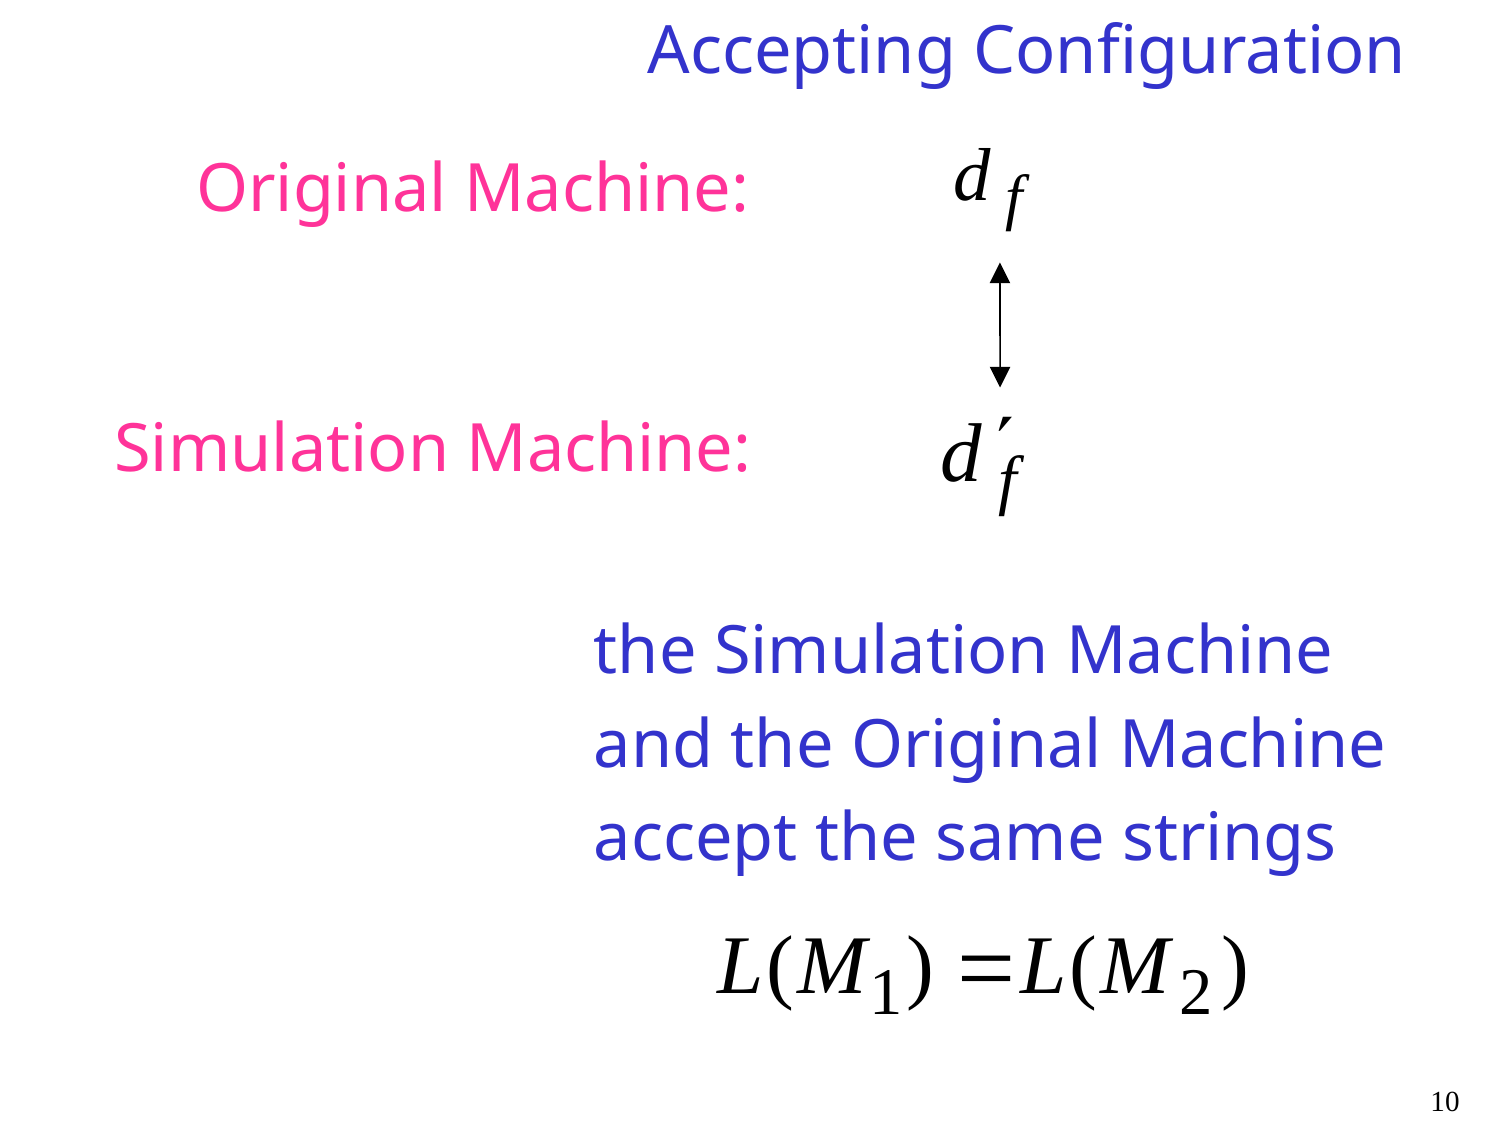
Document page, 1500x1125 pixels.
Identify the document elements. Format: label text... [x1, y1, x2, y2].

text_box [937, 412, 1036, 521]
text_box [712, 924, 1253, 1019]
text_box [949, 137, 1040, 238]
text_box the Simulation Machine and the Original Machine accept the same strings [579, 599, 1402, 882]
text_box Original Machine: [181, 137, 766, 233]
text_box [989, 262, 1011, 388]
slide_number 10 [1162, 1074, 1476, 1125]
text_box Accepting Configuration [632, 0, 1422, 95]
text_box Simulation Machine: [99, 397, 768, 493]
